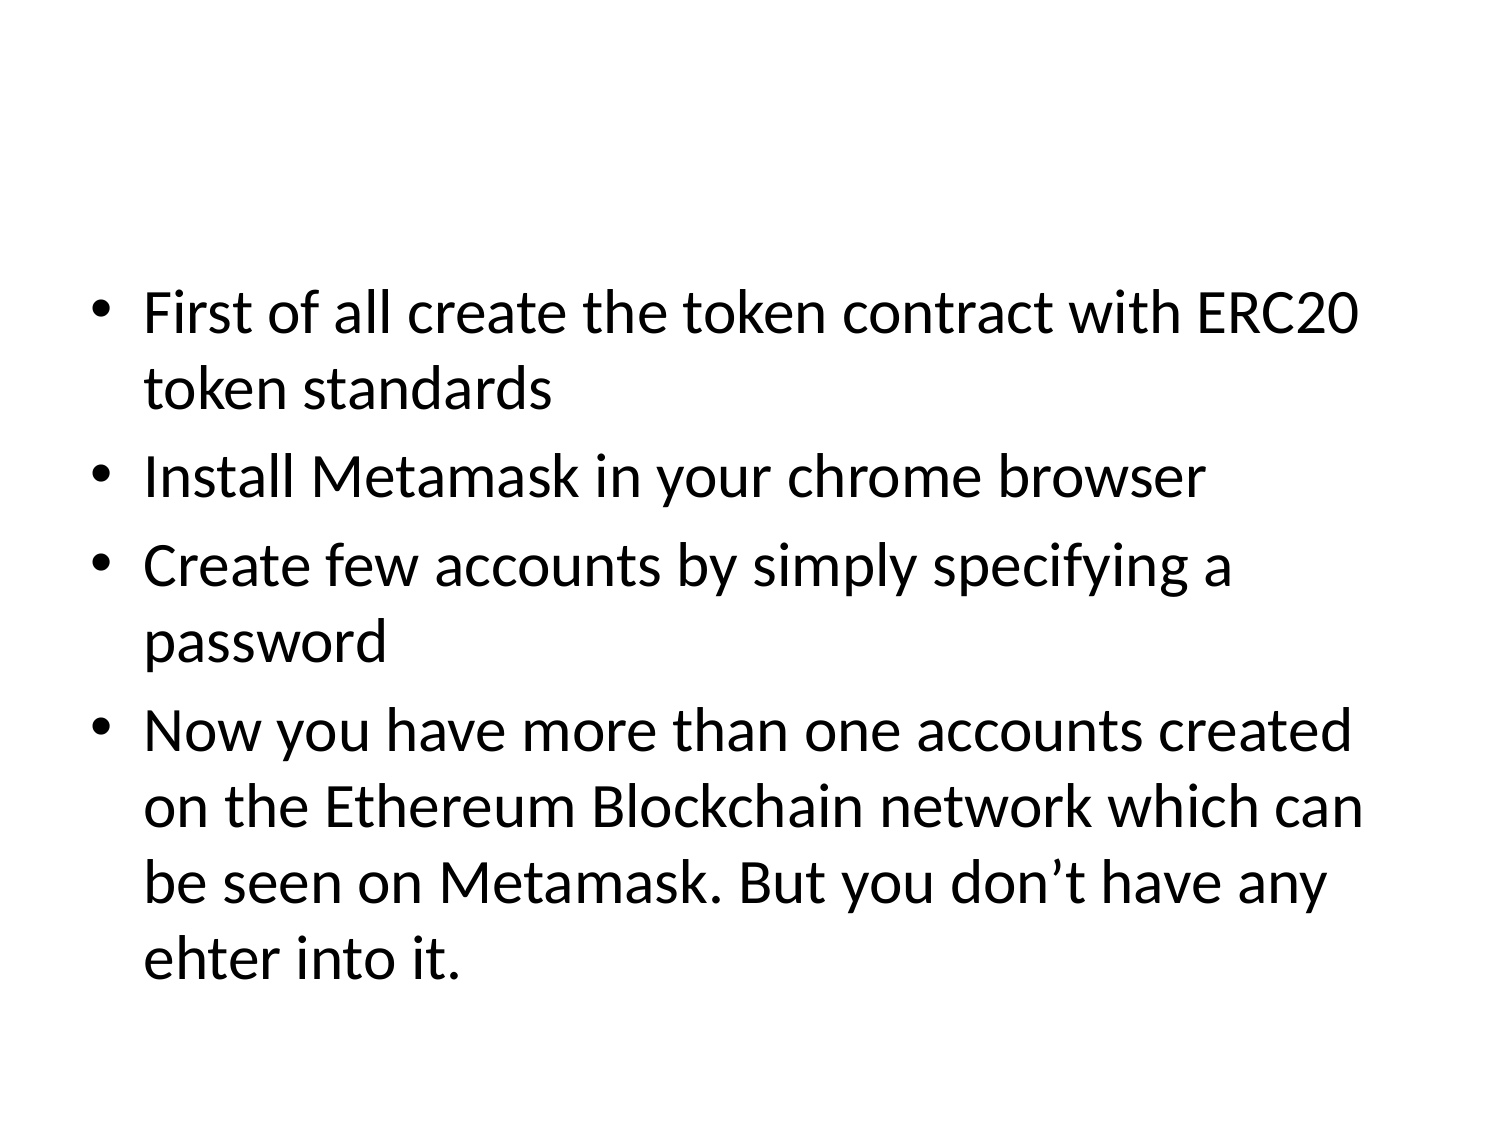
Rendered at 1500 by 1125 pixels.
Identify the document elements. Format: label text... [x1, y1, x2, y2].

list First of all create the token contract with ERC20 token standards Install Metamask in your chrome browser Create few accounts by simply specifying a password Now you have more than one accounts created on the Ethereum Blockchain network which can be seen on Metamask. But you don’t have any ehter into it. [75, 262, 1425, 1005]
